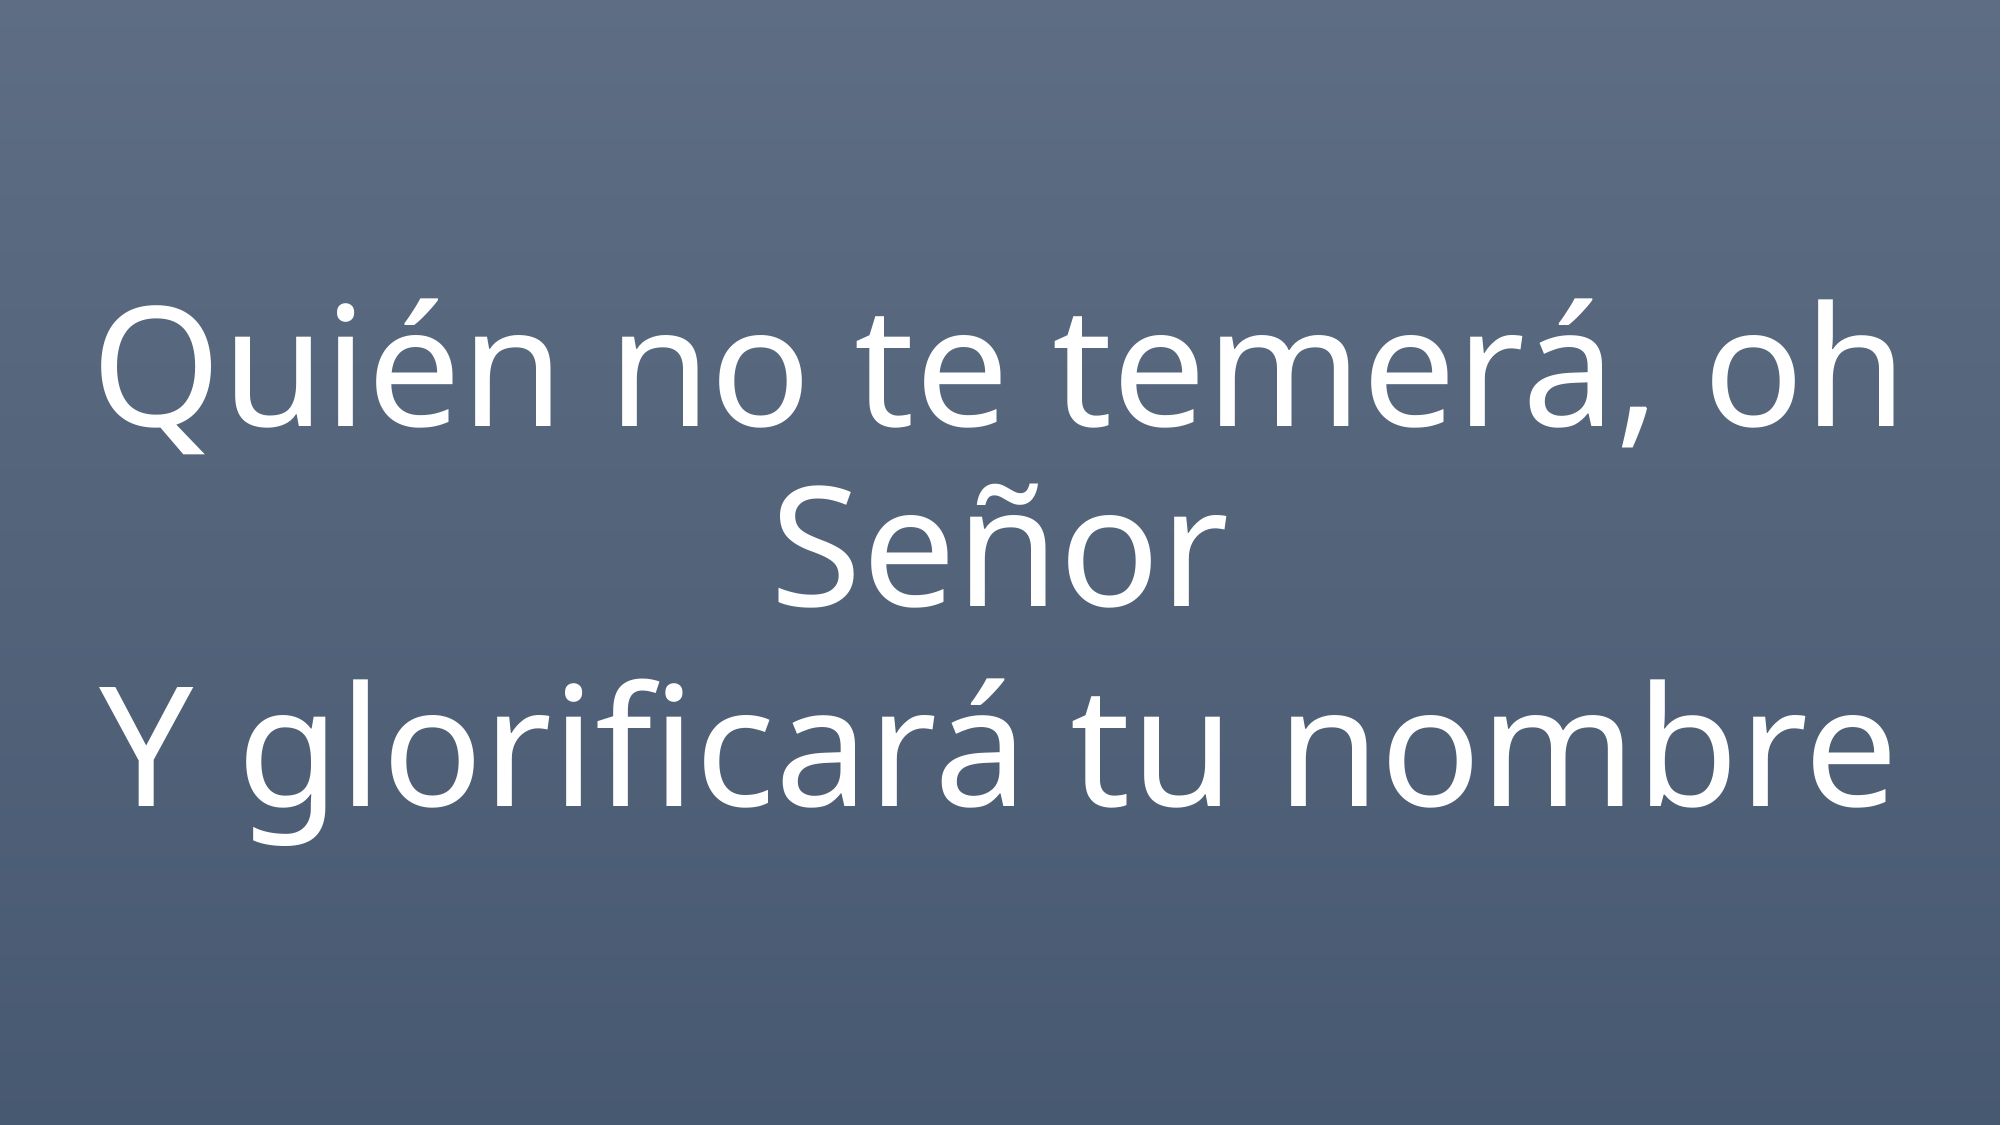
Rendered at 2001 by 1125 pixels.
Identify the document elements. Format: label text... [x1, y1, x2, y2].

list Quién no te temerá, oh Señor Y glorificará tu nombre [47, 62, 1953, 1062]
